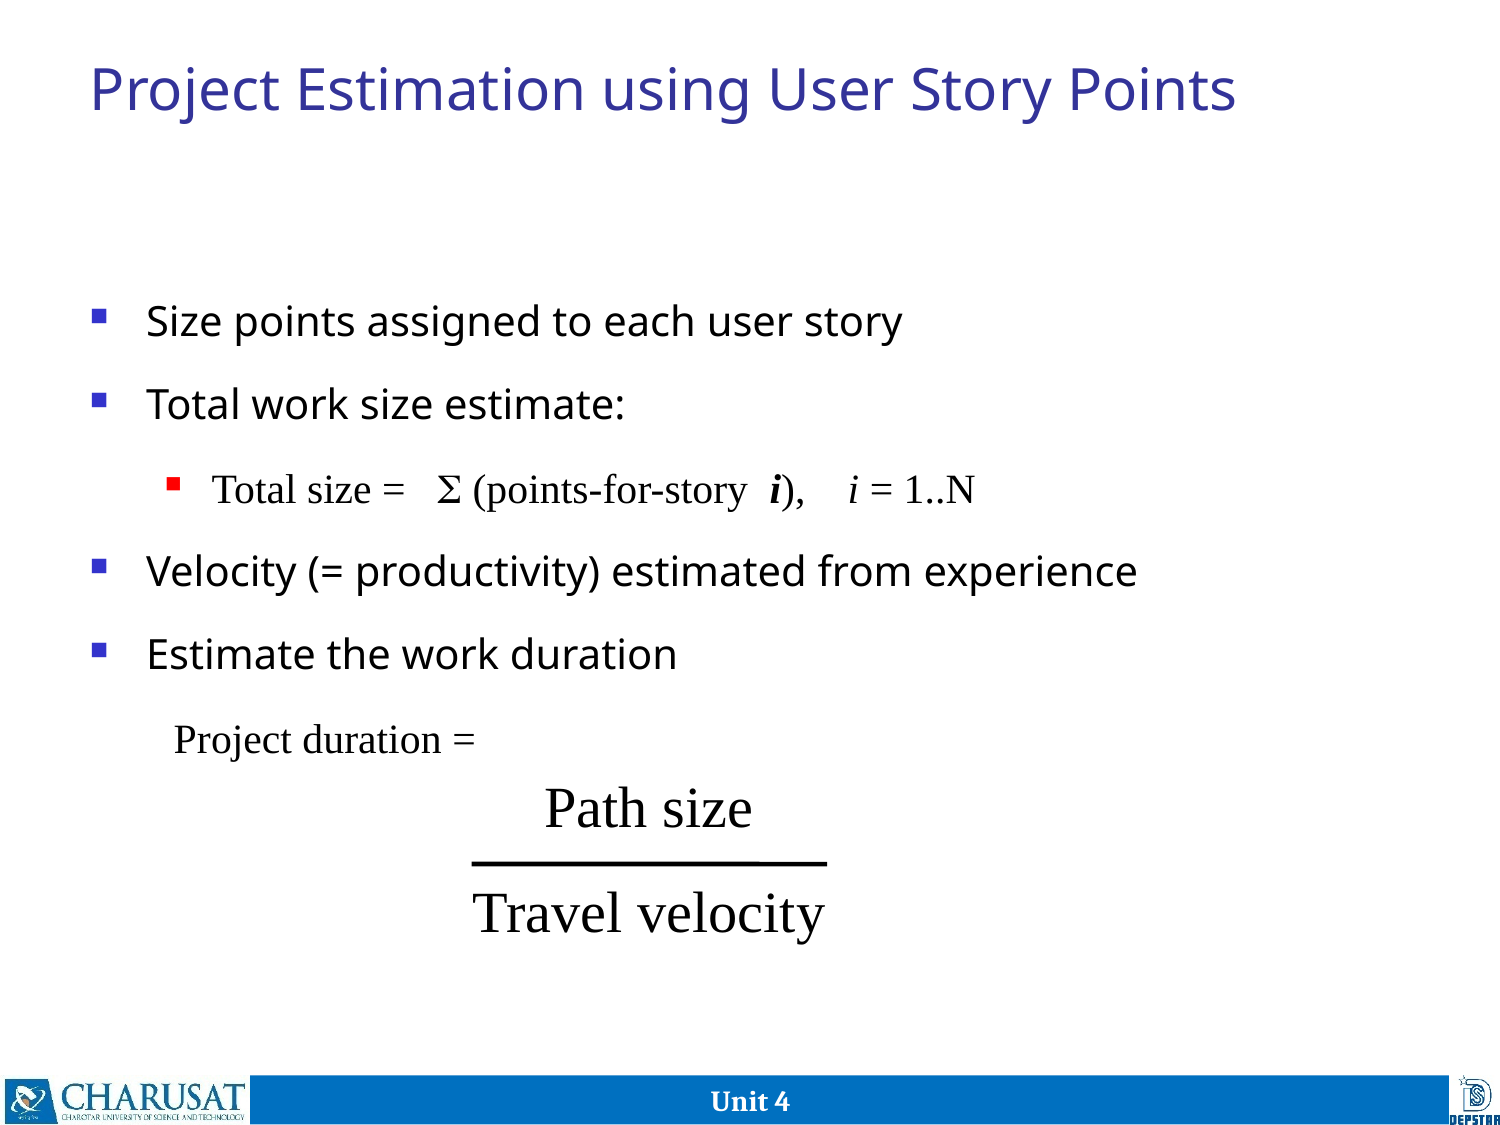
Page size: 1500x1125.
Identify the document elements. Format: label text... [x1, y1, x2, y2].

title Project Estimation using User Story Points [75, 45, 1425, 233]
picture [0, 1075, 250, 1125]
text_box Unit 4 [251, 1075, 1447, 1125]
list Size points assigned to each user story Total work size estimate: Total size =  (points-for-story i), i = 1..N Velocity (= productivity) estimated from experience Estimate the work duration Project duration = [75, 262, 1425, 1005]
picture [1449, 1074, 1500, 1125]
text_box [456, 761, 842, 952]
